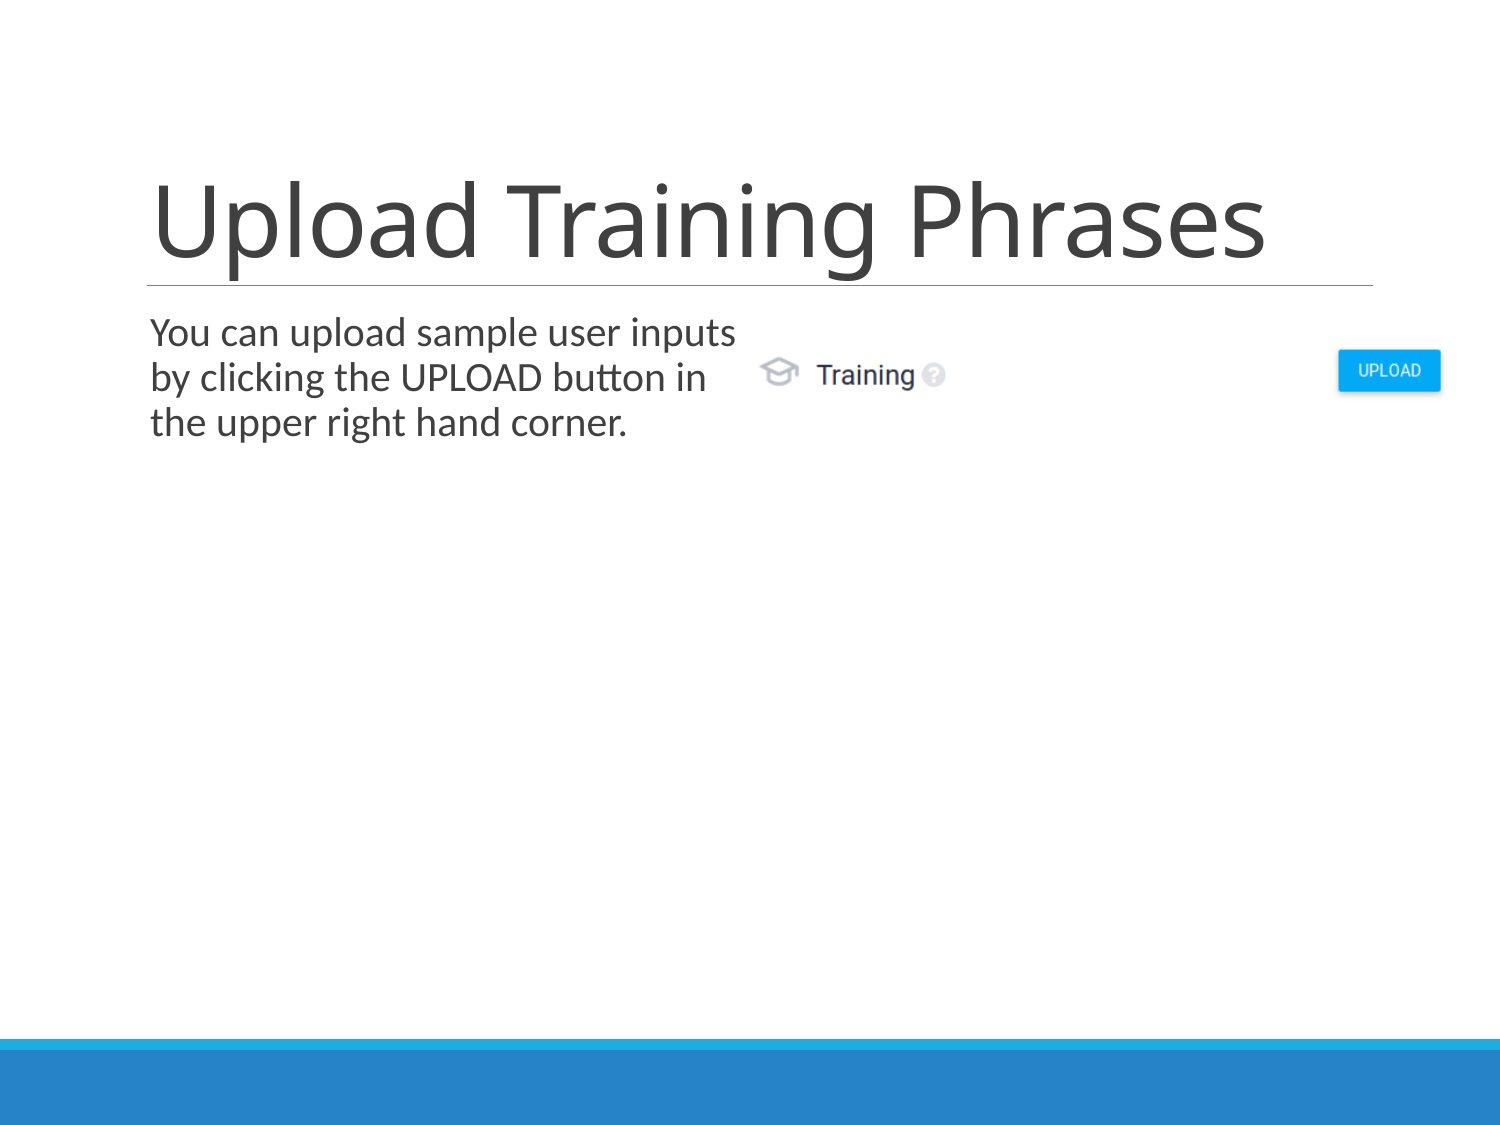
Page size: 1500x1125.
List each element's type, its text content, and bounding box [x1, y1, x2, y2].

title Upload Training Phrases [135, 47, 1373, 285]
picture [741, 337, 1458, 408]
list You can upload sample user inputs by clicking the UPLOAD button in the upper right hand corner. [135, 302, 743, 963]
